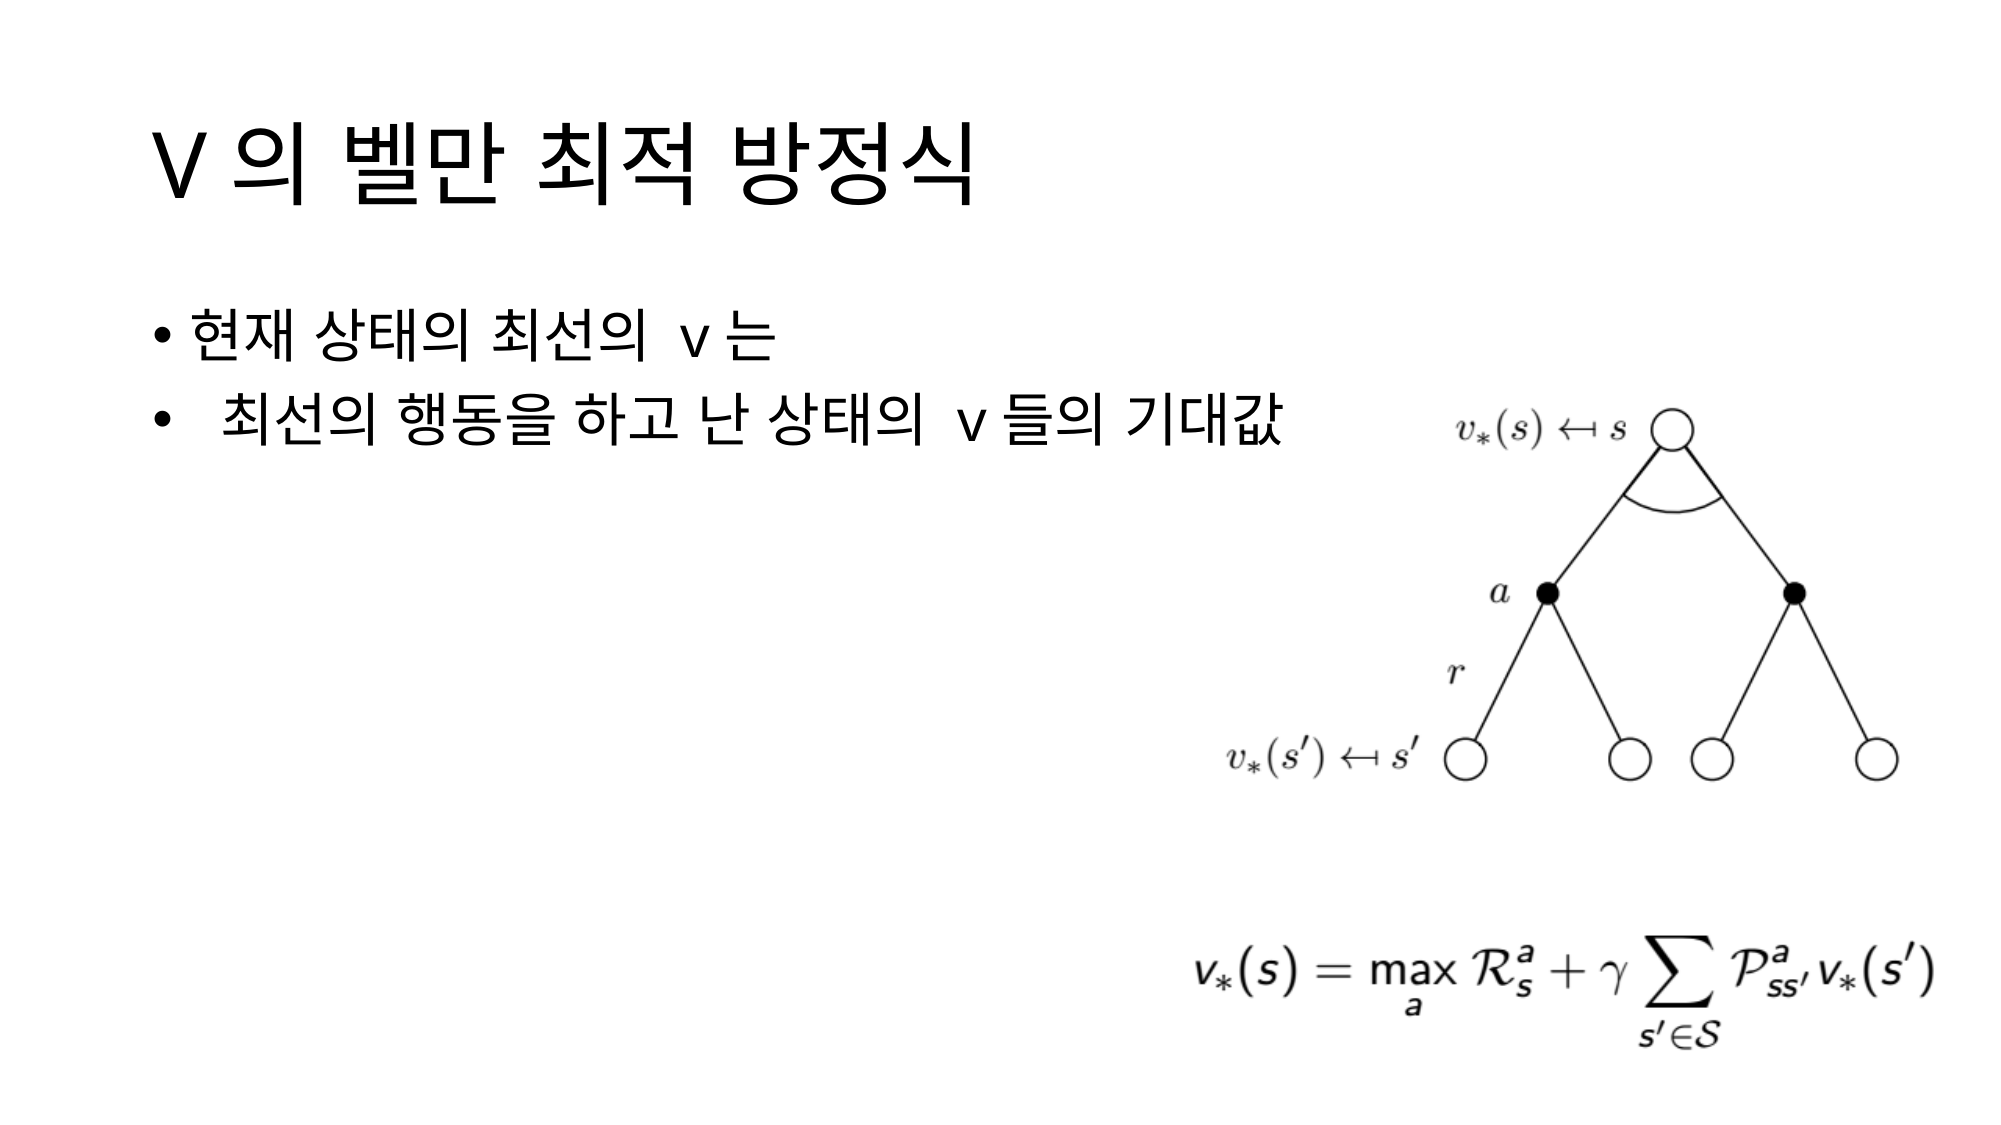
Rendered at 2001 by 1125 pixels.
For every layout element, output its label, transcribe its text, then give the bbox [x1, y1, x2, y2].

list 현재 상태의 최선의 v는 최선의 행동을 하고 난 상태의 v들의 기대값 [137, 299, 1863, 1014]
picture [1163, 352, 1974, 1094]
title V의 벨만 최적 방정식 [137, 59, 1863, 278]
